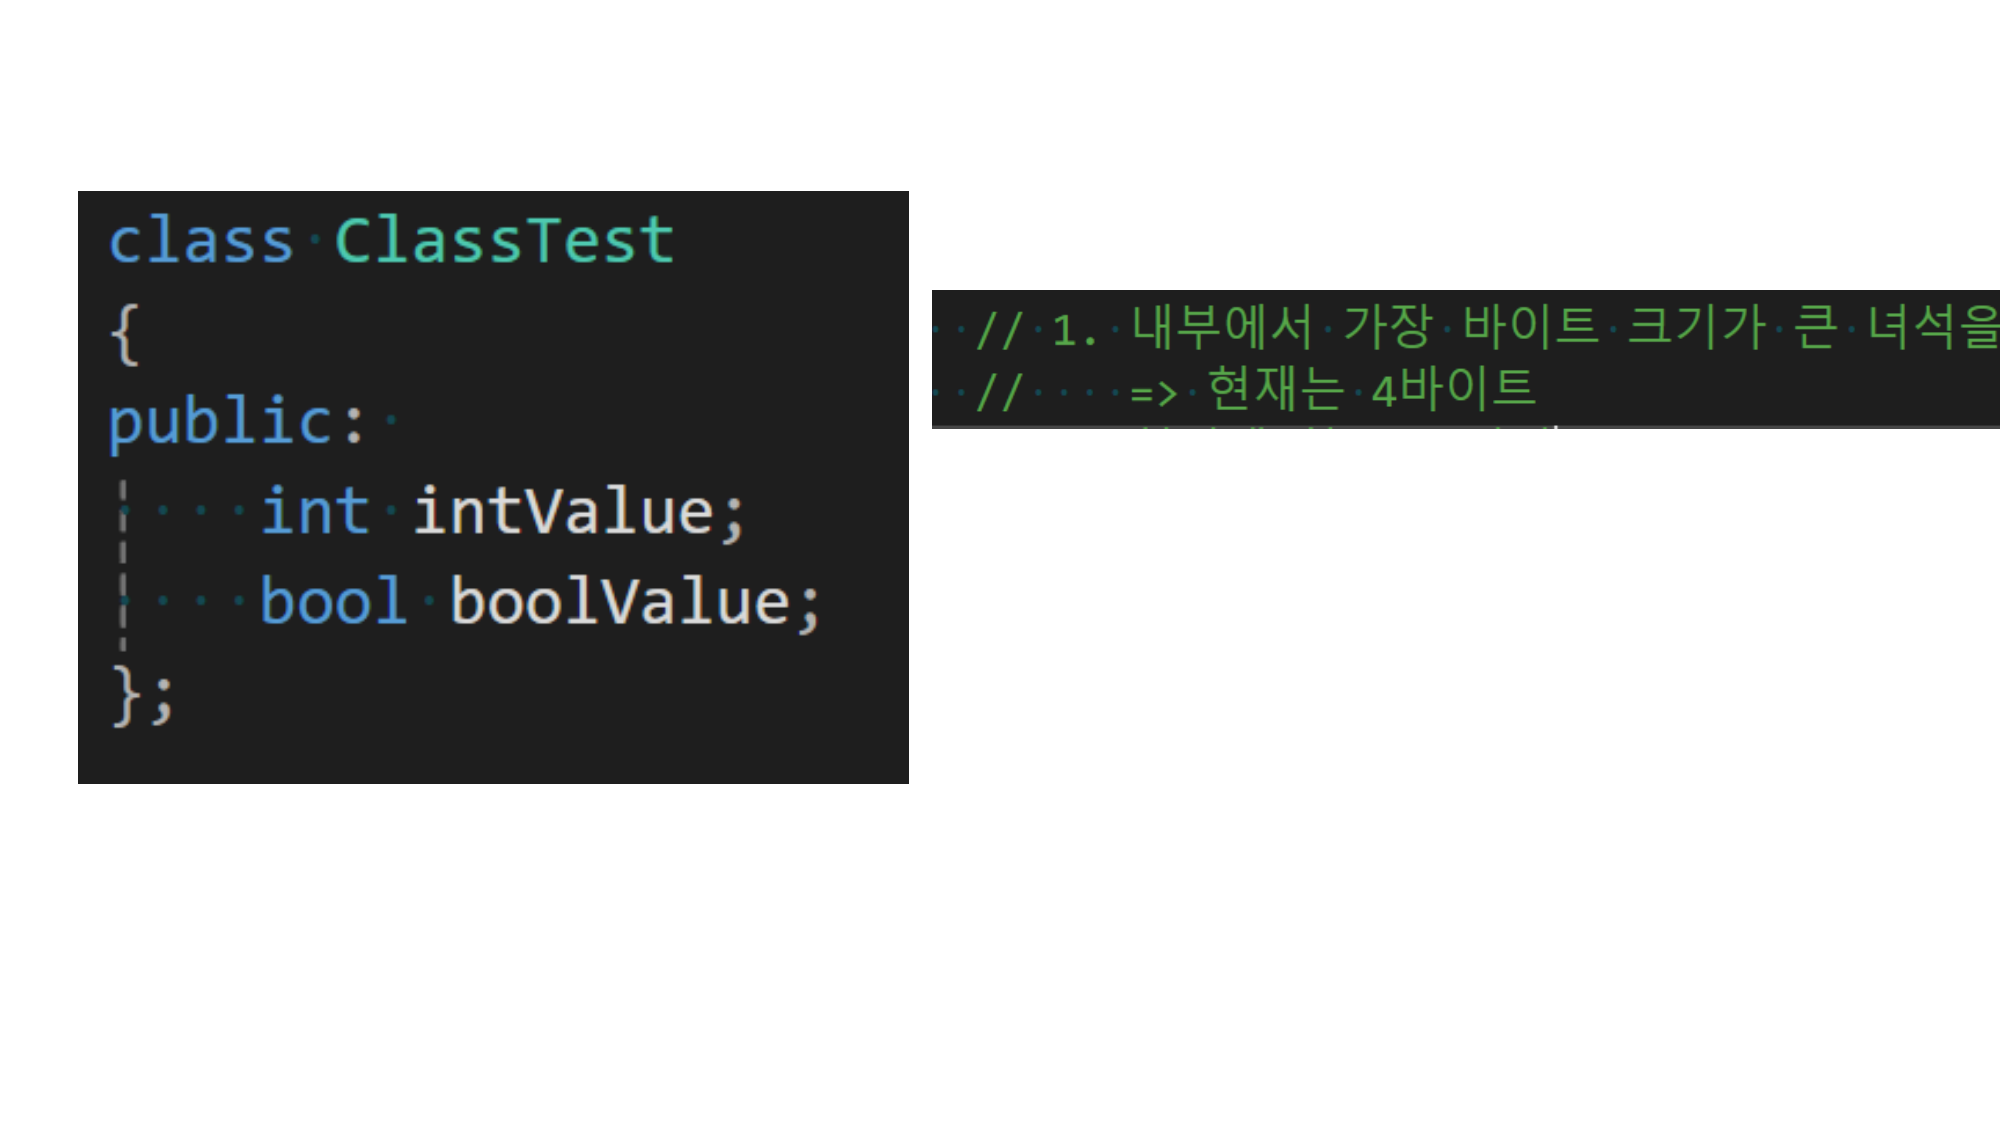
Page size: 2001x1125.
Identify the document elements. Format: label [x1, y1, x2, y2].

picture [78, 190, 910, 784]
picture [932, 290, 2000, 429]
